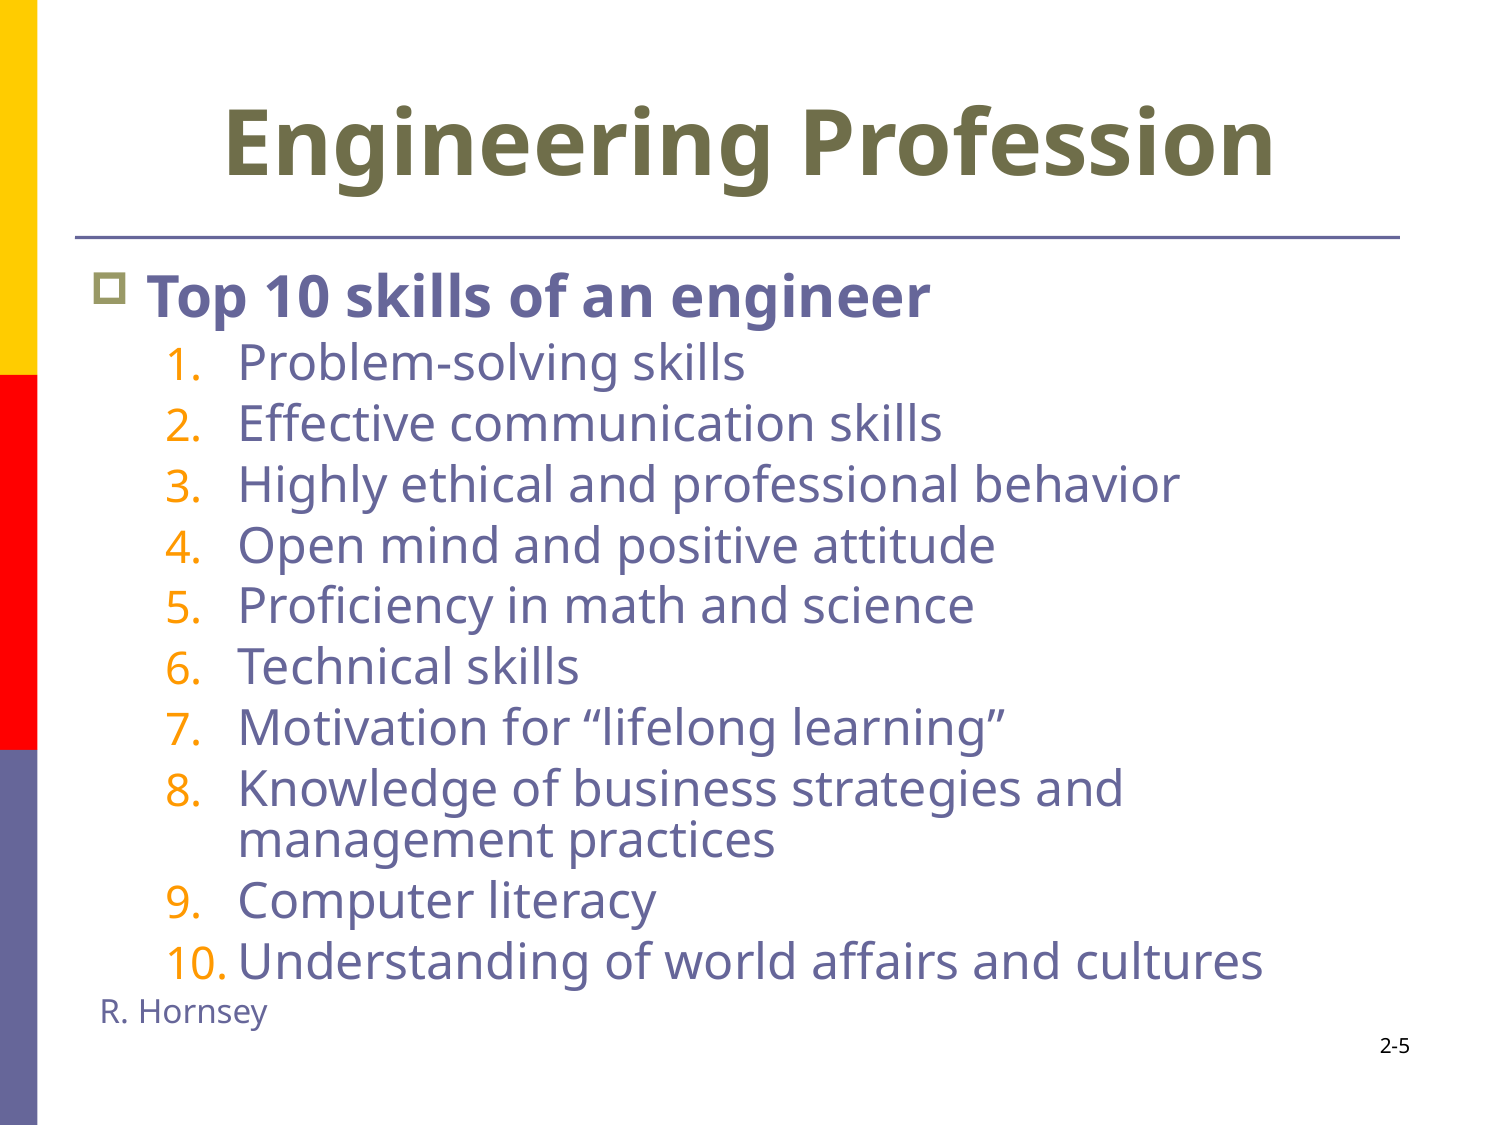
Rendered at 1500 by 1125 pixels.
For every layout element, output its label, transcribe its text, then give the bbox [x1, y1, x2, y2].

list Top 10 skills of an engineer Problem-solving skills Effective communication skills Highly ethical and professional behavior Open mind and positive attitude Proficiency in math and science Technical skills Motivation for “lifelong learning” Knowledge of business strategies and management practices Computer literacy Understanding of world affairs and cultures R. Hornsey [75, 262, 1425, 1006]
slide_number 2-5 [1074, 1025, 1425, 1100]
title Engineering Profession [75, 45, 1425, 233]
